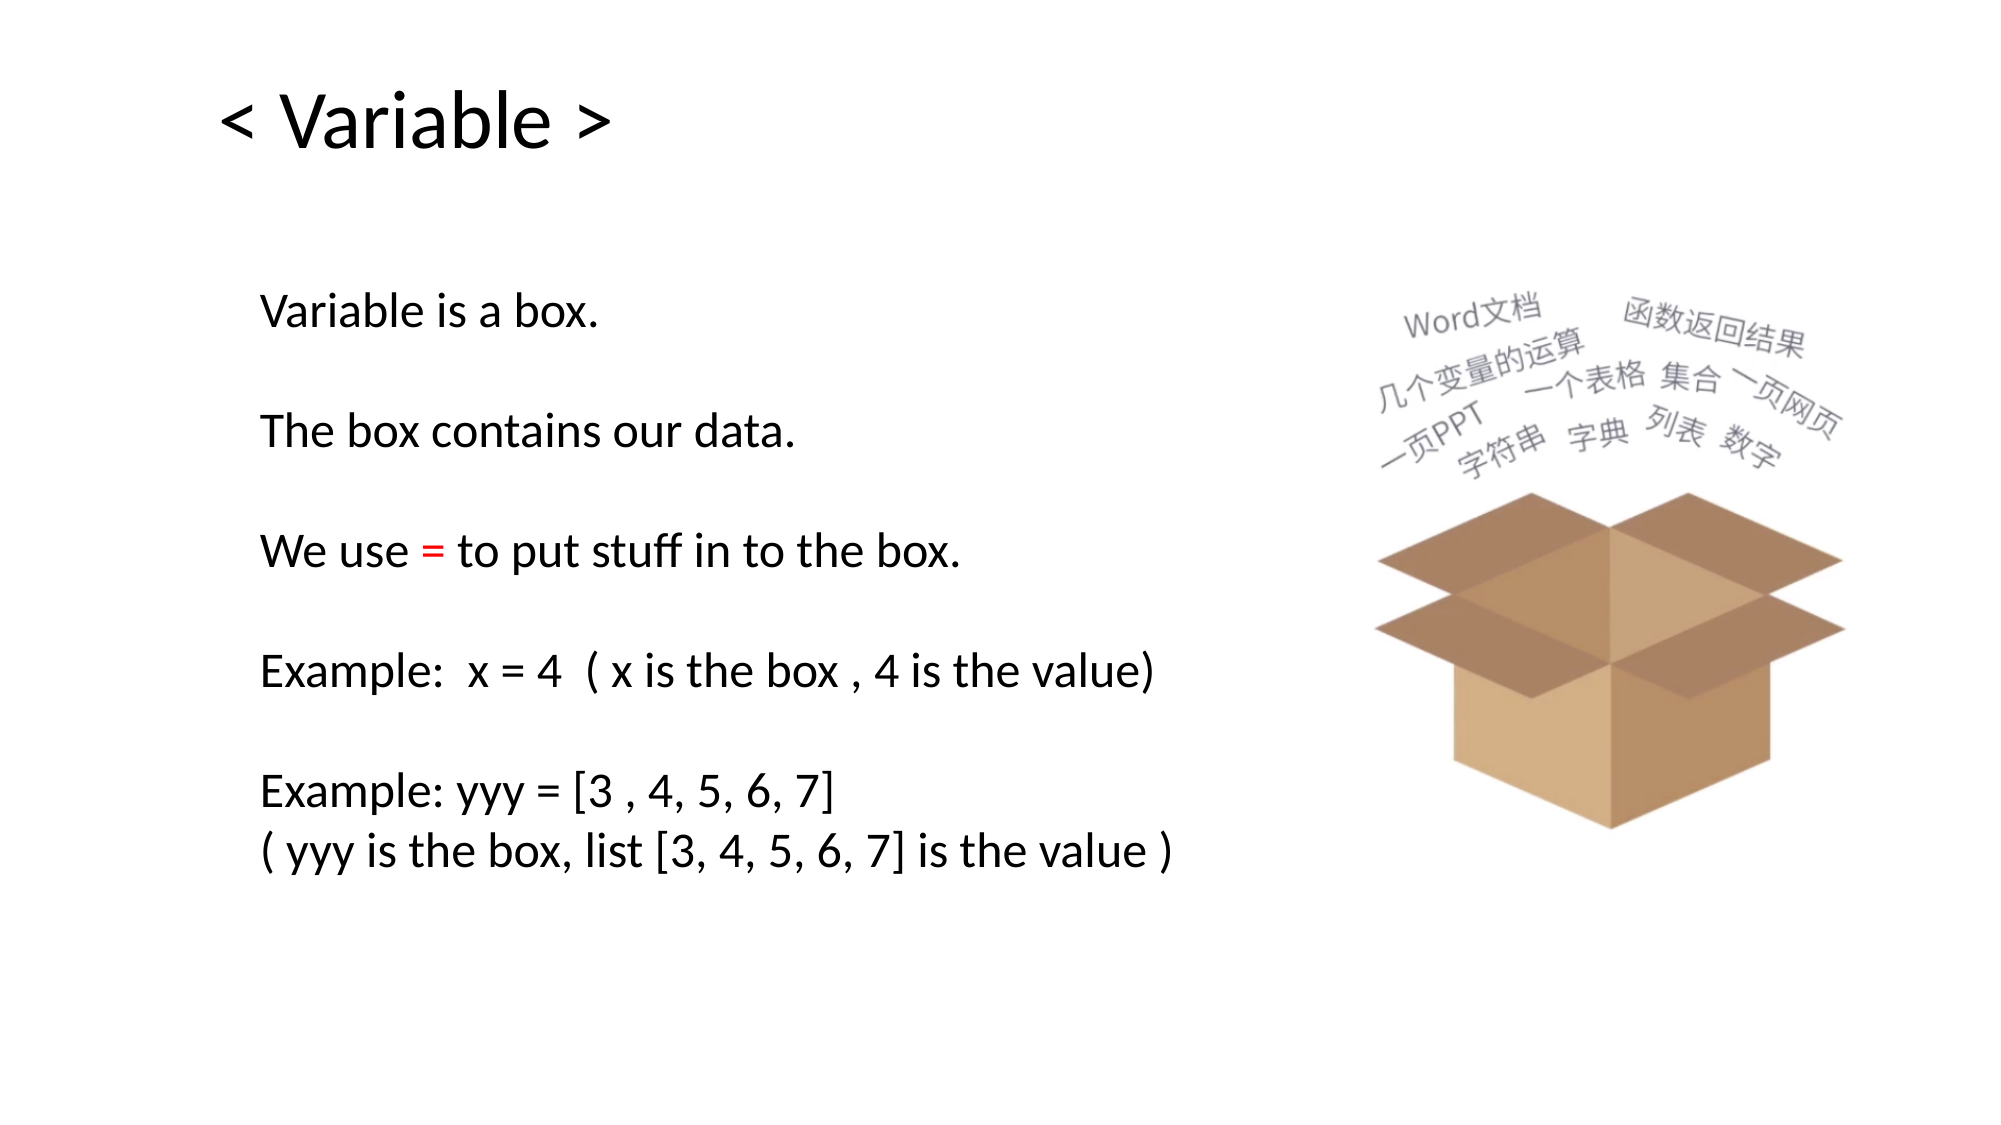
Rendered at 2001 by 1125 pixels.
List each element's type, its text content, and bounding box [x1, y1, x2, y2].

text_box Variable is a box. The box contains our data. We use = to put stuff in to the box. Example: x = 4 ( x is the box , 4 is the value) Example: yyy = [3 , 4, 5, 6, 7] ( yyy is the box, list [3, 4, 5, 6, 7] is the value ) [245, 269, 1190, 885]
picture [1314, 242, 1888, 859]
text_box < Variable > [204, 57, 630, 173]
